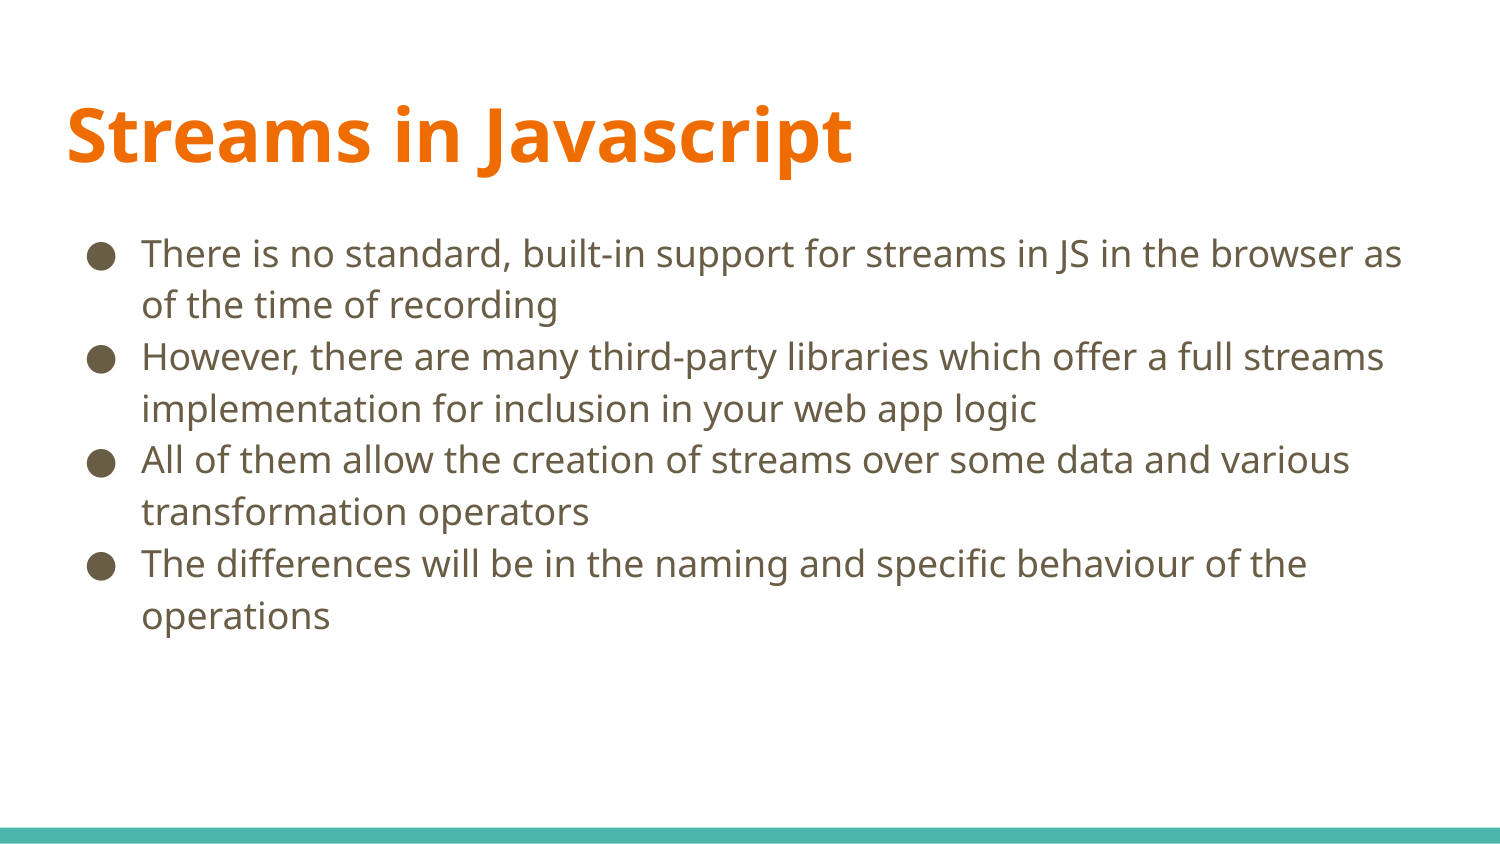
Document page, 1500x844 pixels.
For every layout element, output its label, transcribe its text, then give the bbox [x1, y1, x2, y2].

title Streams in Javascript [51, 72, 1449, 189]
list There is no standard, built-in support for streams in JS in the browser as of the time of recording However, there are many third-party libraries which offer a full streams implementation for inclusion in your web app logic All of them allow the creation of streams over some data and various transformation operators The differences will be in the naming and specific behaviour of the operations [51, 207, 1449, 750]
